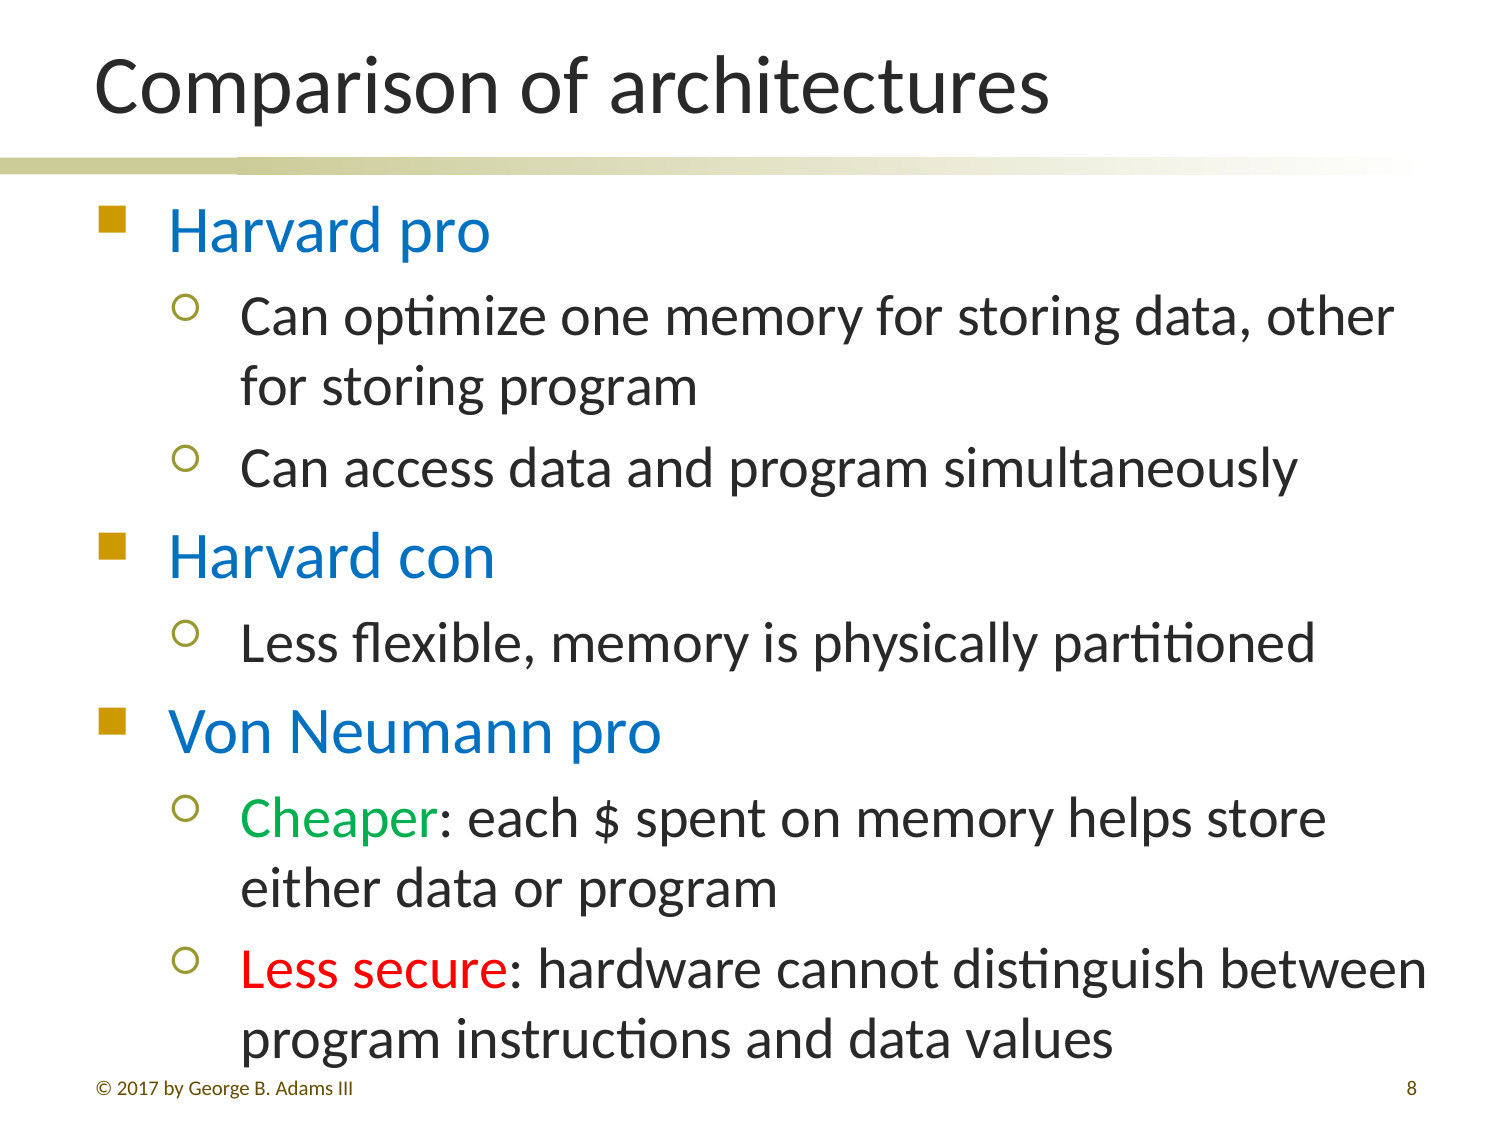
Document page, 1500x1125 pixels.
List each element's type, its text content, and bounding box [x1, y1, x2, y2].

slide_number © 2017 by George B. Adams III [79, 1067, 406, 1099]
title Comparison of architectures [79, 15, 1432, 139]
slide_number 8 [1119, 1067, 1433, 1099]
list Harvard pro Can optimize one memory for storing data, other for storing program Can access data and program simultaneously Harvard con Less flexible, memory is physically partitioned Von Neumann pro Cheaper: each $ spent on memory helps store either data or program Less secure: hardware cannot distinguish between program instructions and data values [79, 177, 1453, 1024]
